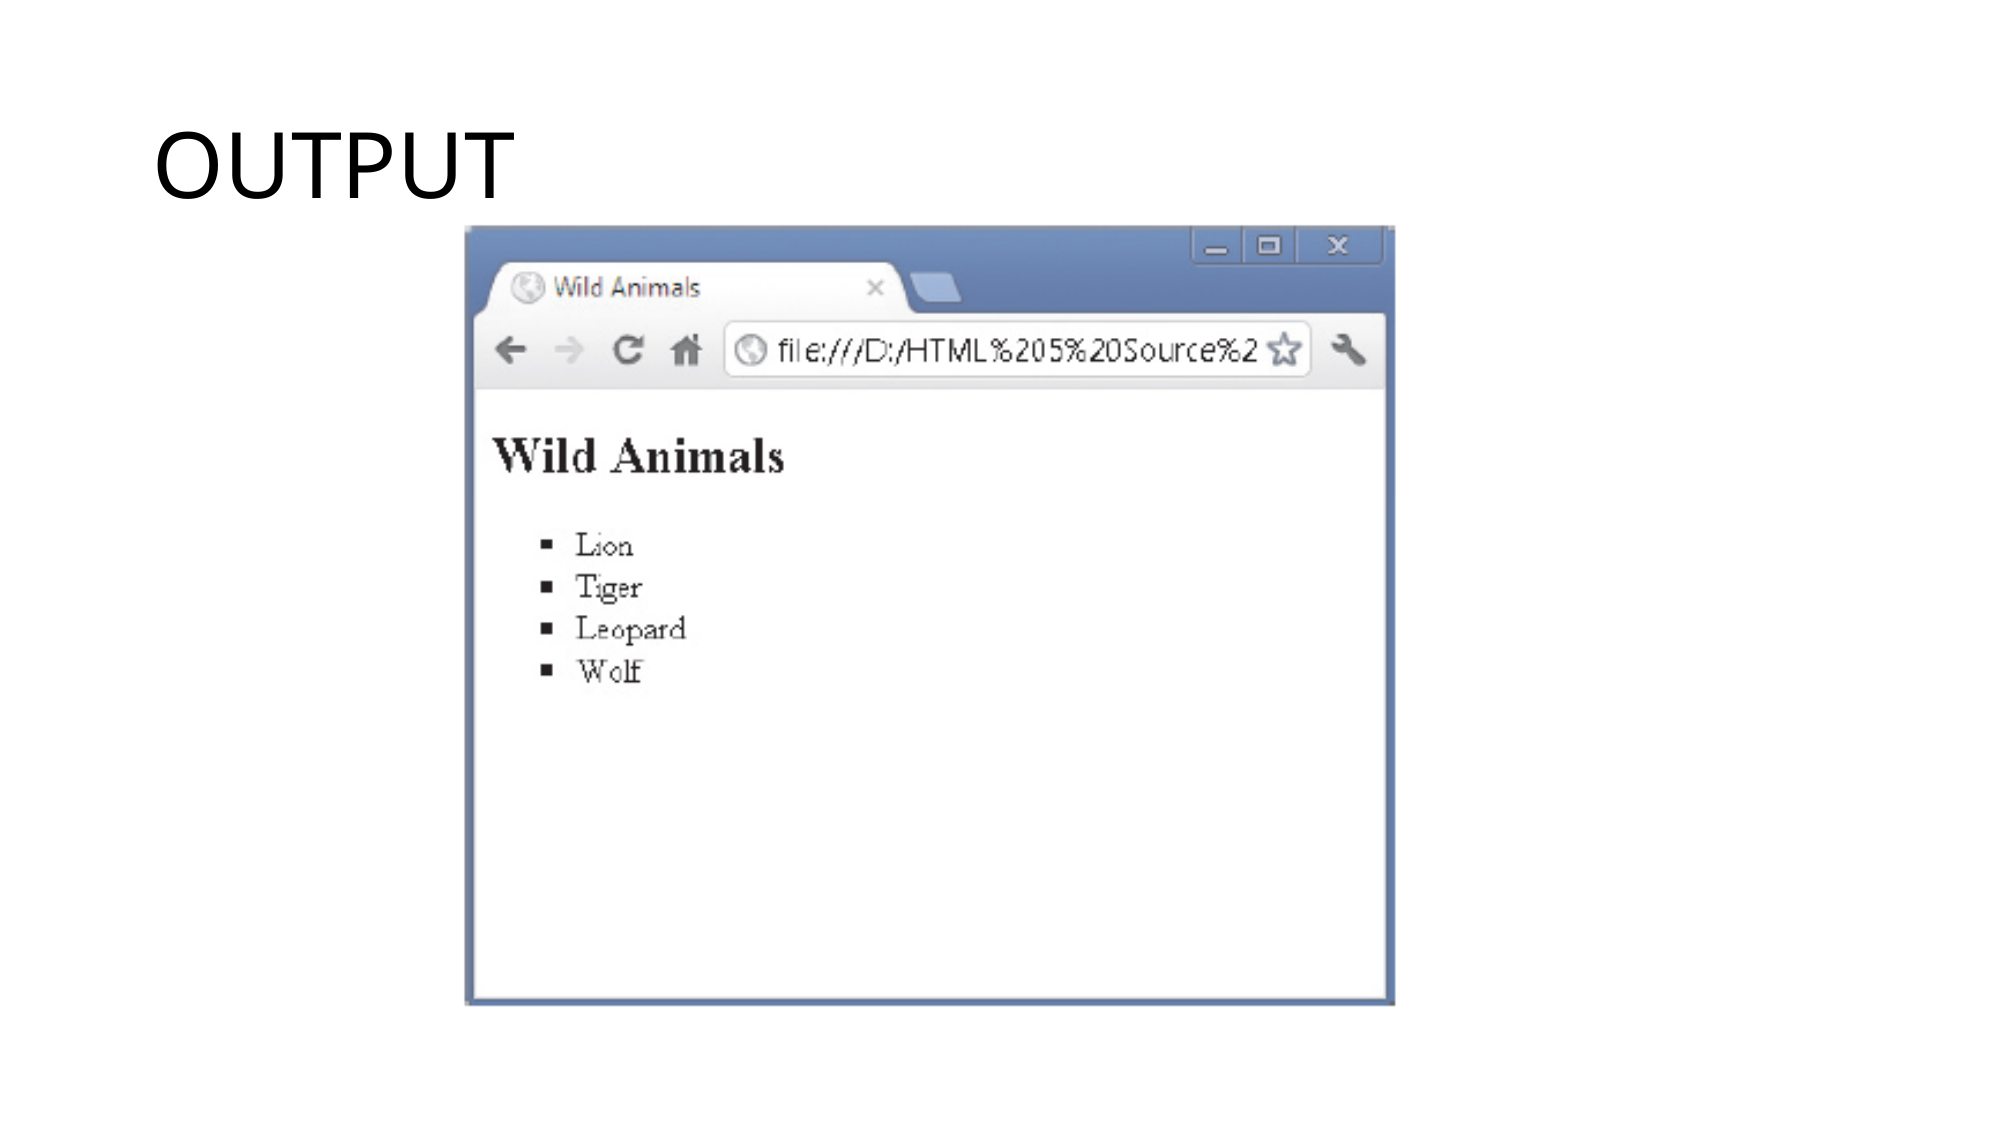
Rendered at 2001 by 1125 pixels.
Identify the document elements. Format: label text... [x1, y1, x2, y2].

title OUTPUT [137, 59, 1863, 278]
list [456, 210, 1412, 1018]
